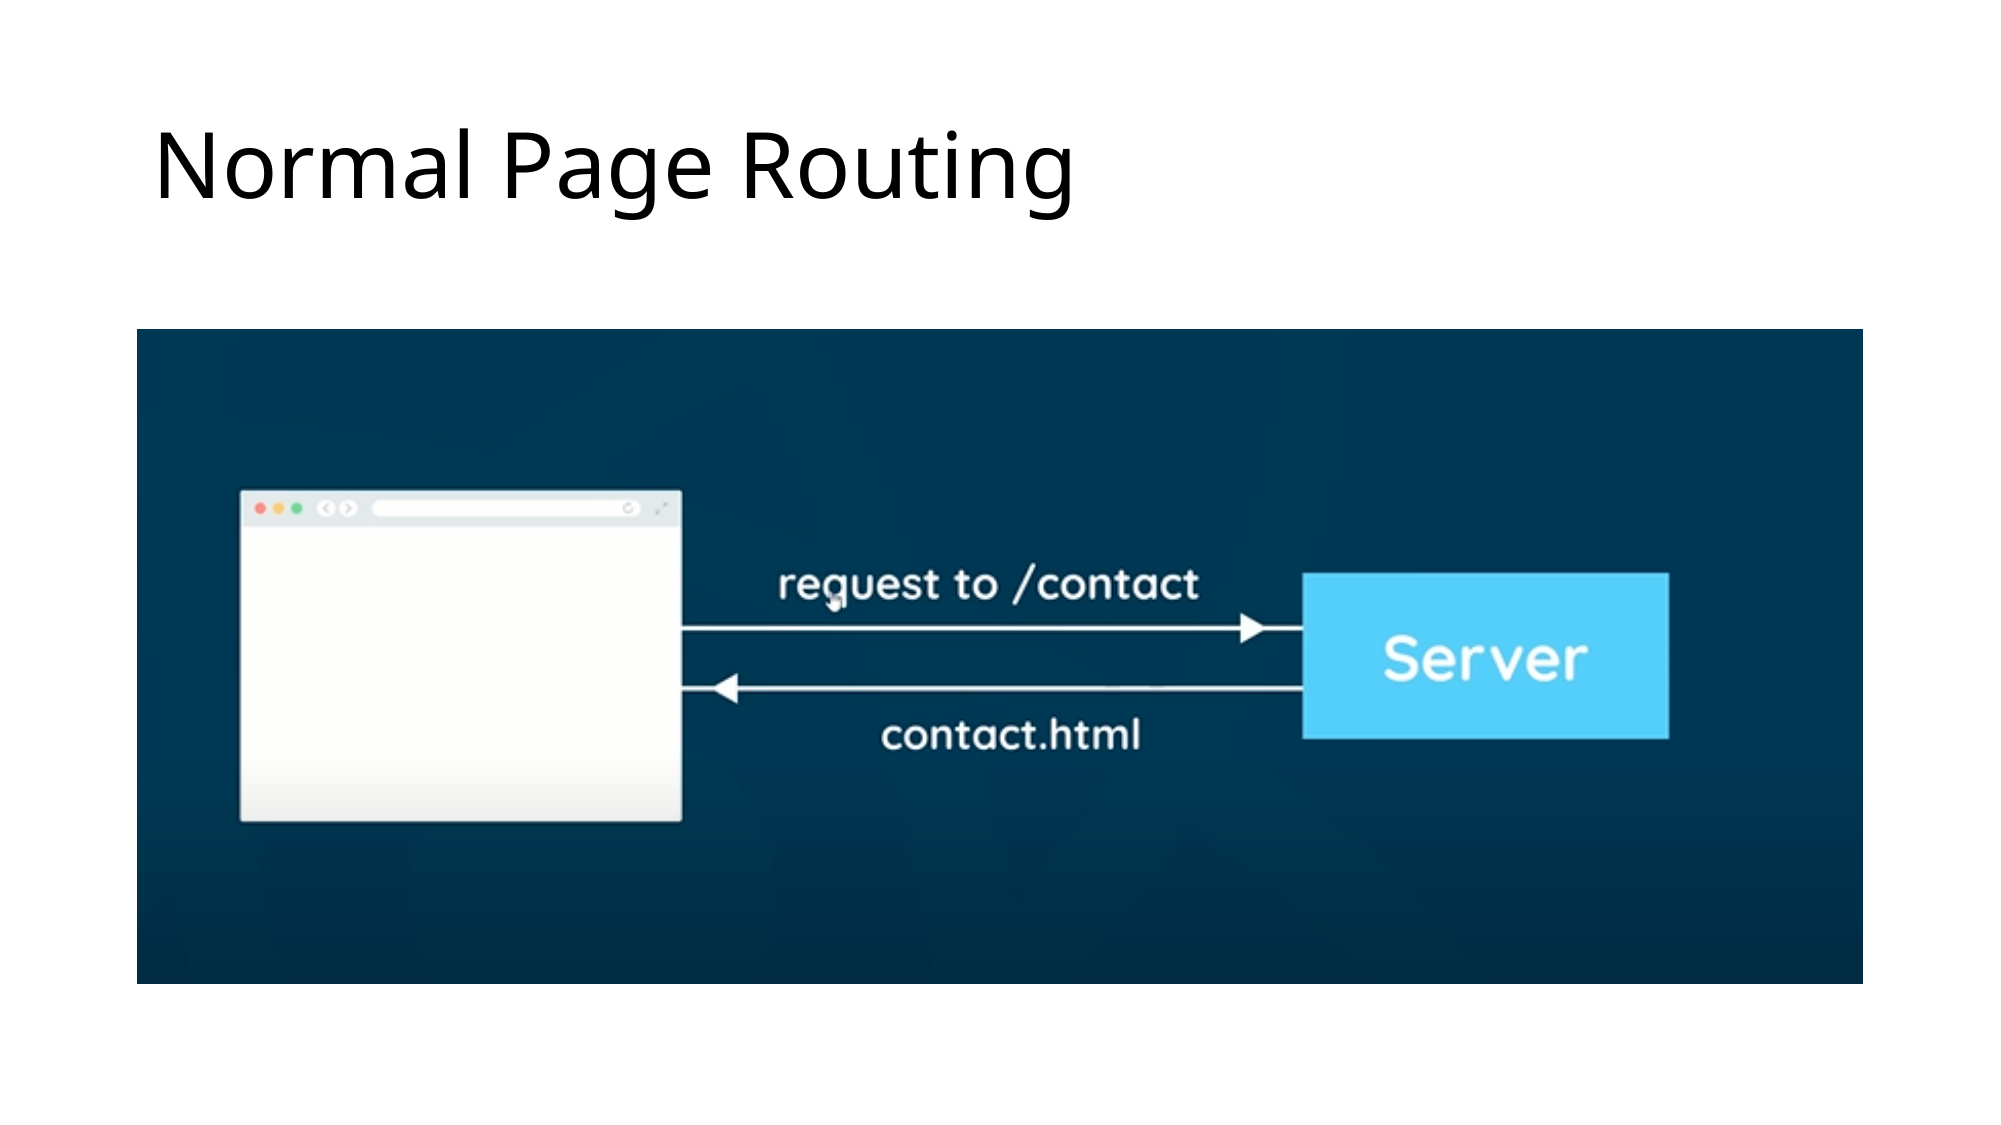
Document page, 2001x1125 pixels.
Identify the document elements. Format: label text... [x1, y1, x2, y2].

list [137, 329, 1863, 984]
title Normal Page Routing [137, 59, 1863, 278]
